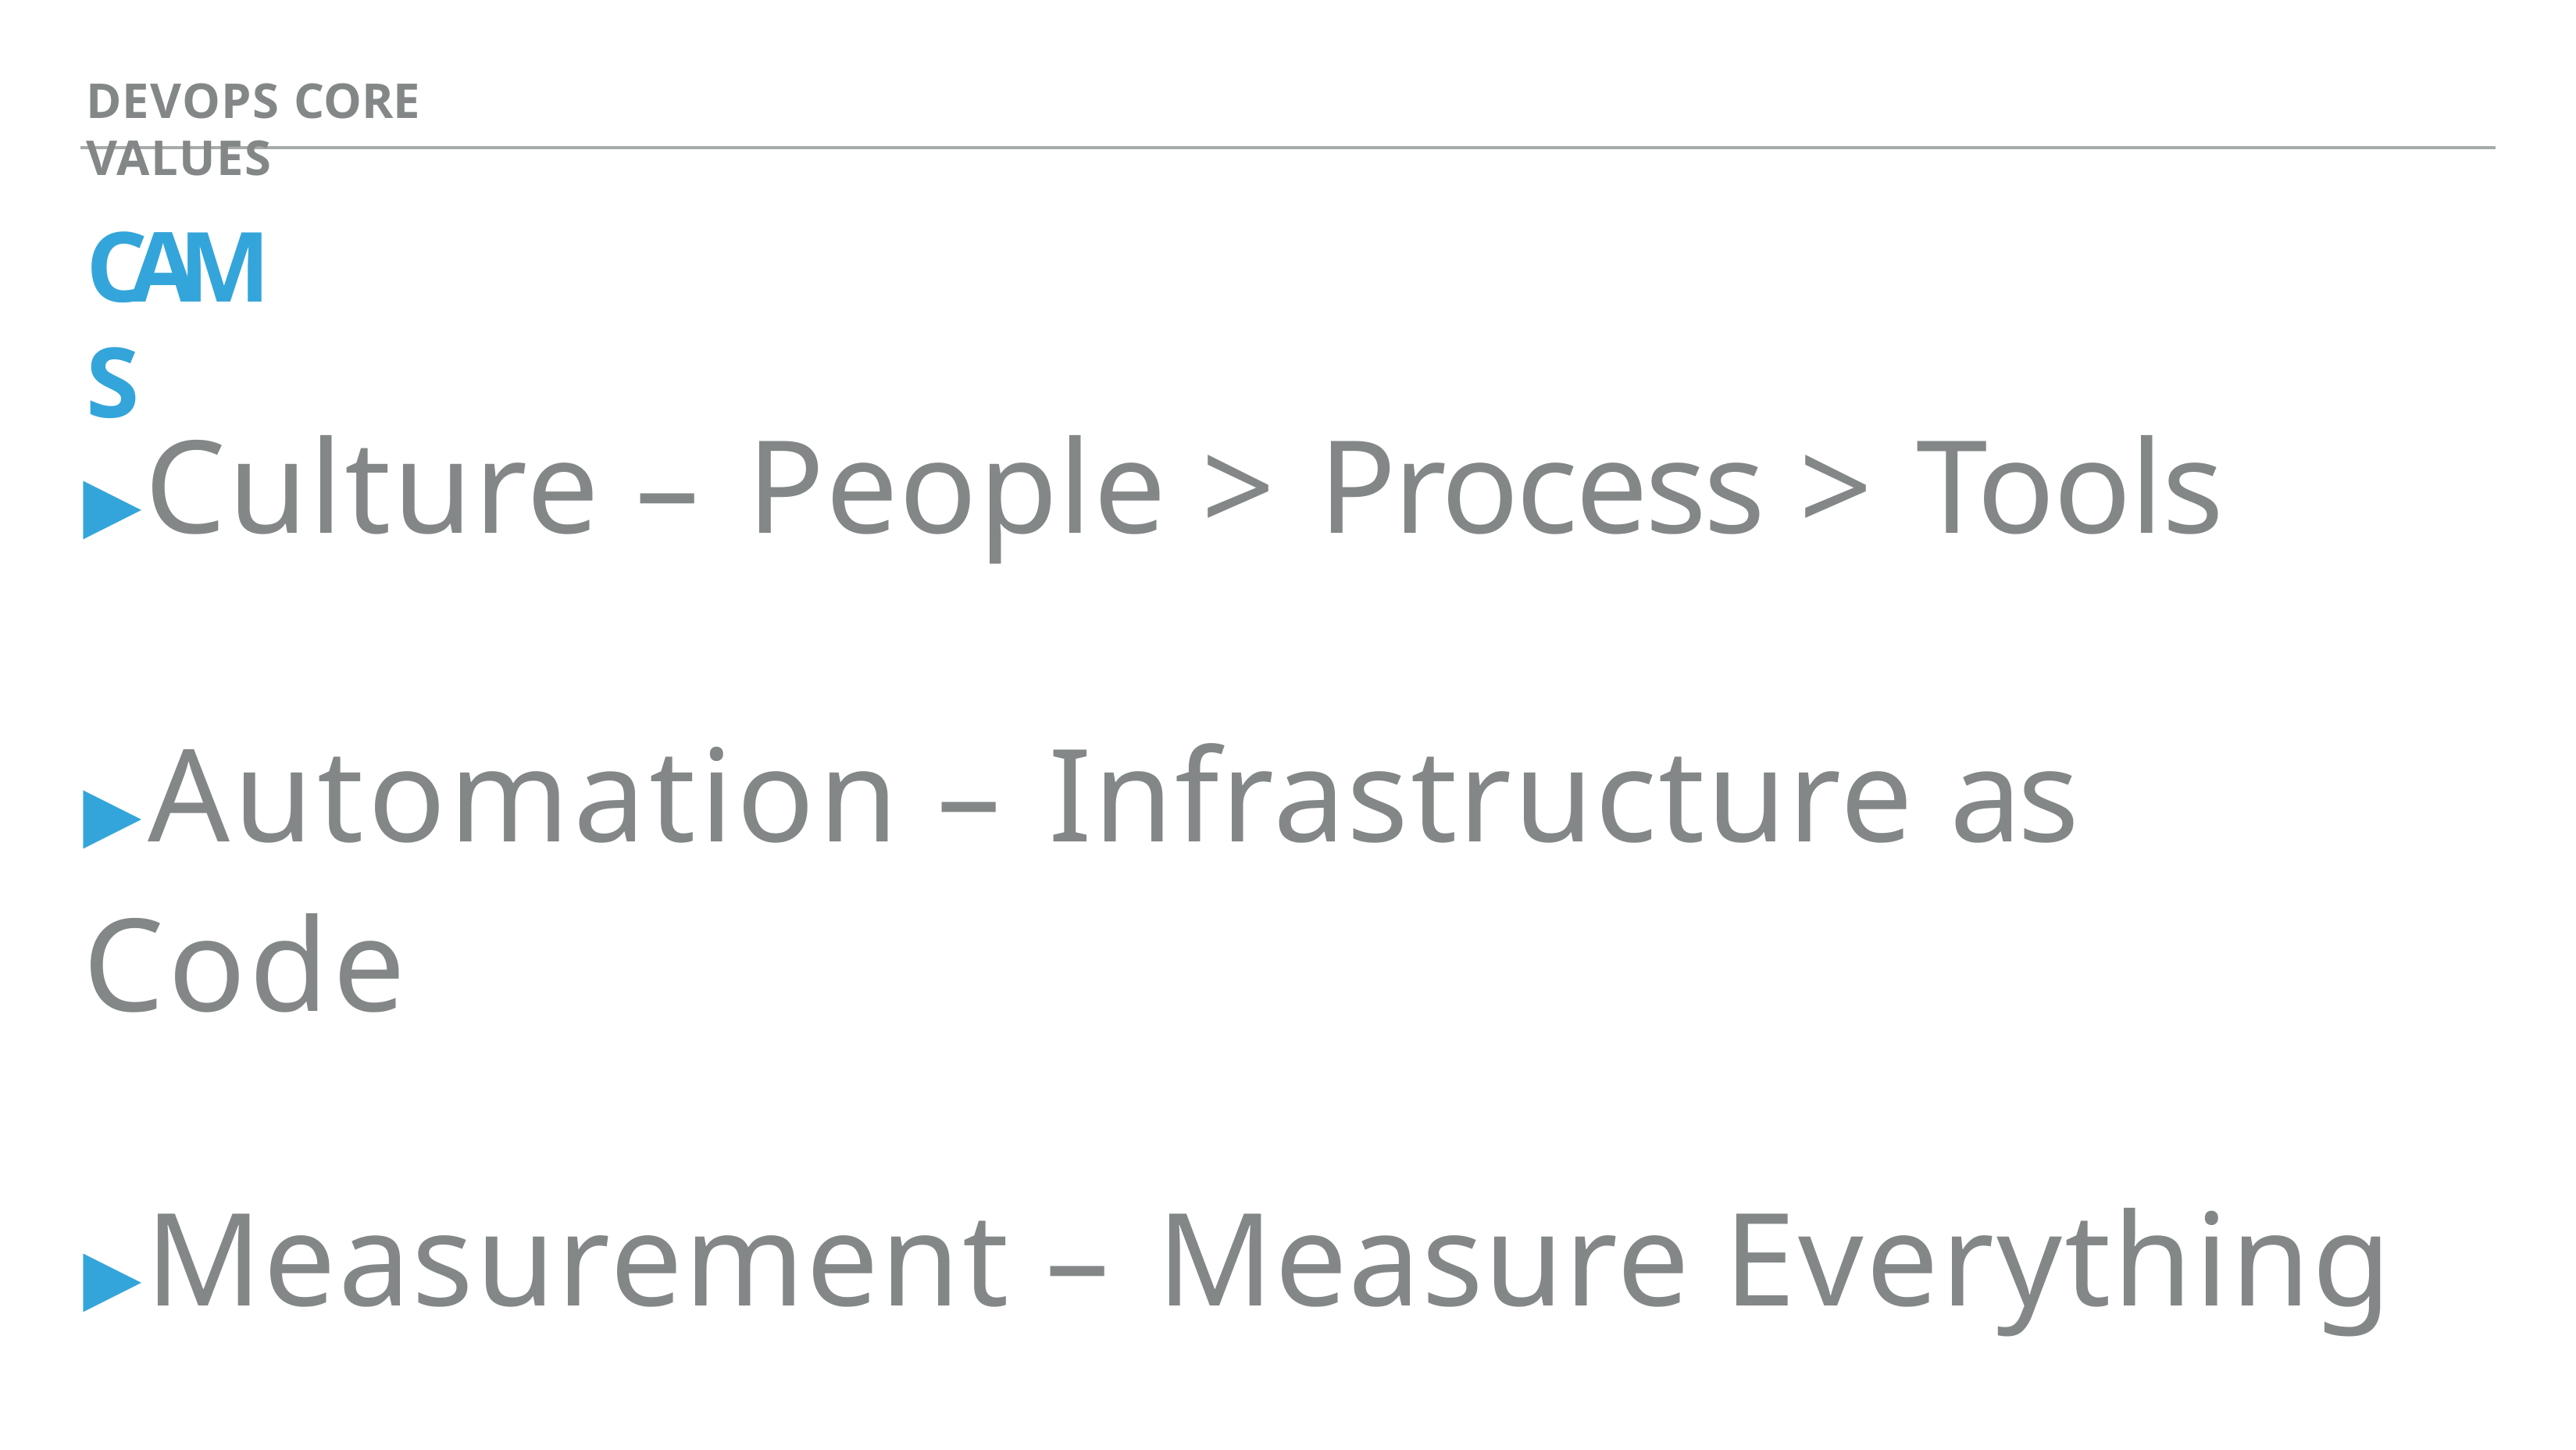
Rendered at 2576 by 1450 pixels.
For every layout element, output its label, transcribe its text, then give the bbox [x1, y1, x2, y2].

title CAMS [84, 203, 260, 262]
text_box DEVOPS CORE VALUES [84, 68, 601, 186]
text_box ▸Culture – People > Process > Tools ▸Automation – Infrastructure as Code ▸Measurement – Measure Everything ▸Sharing – Collaboration/Feedback [81, 262, 2433, 1450]
